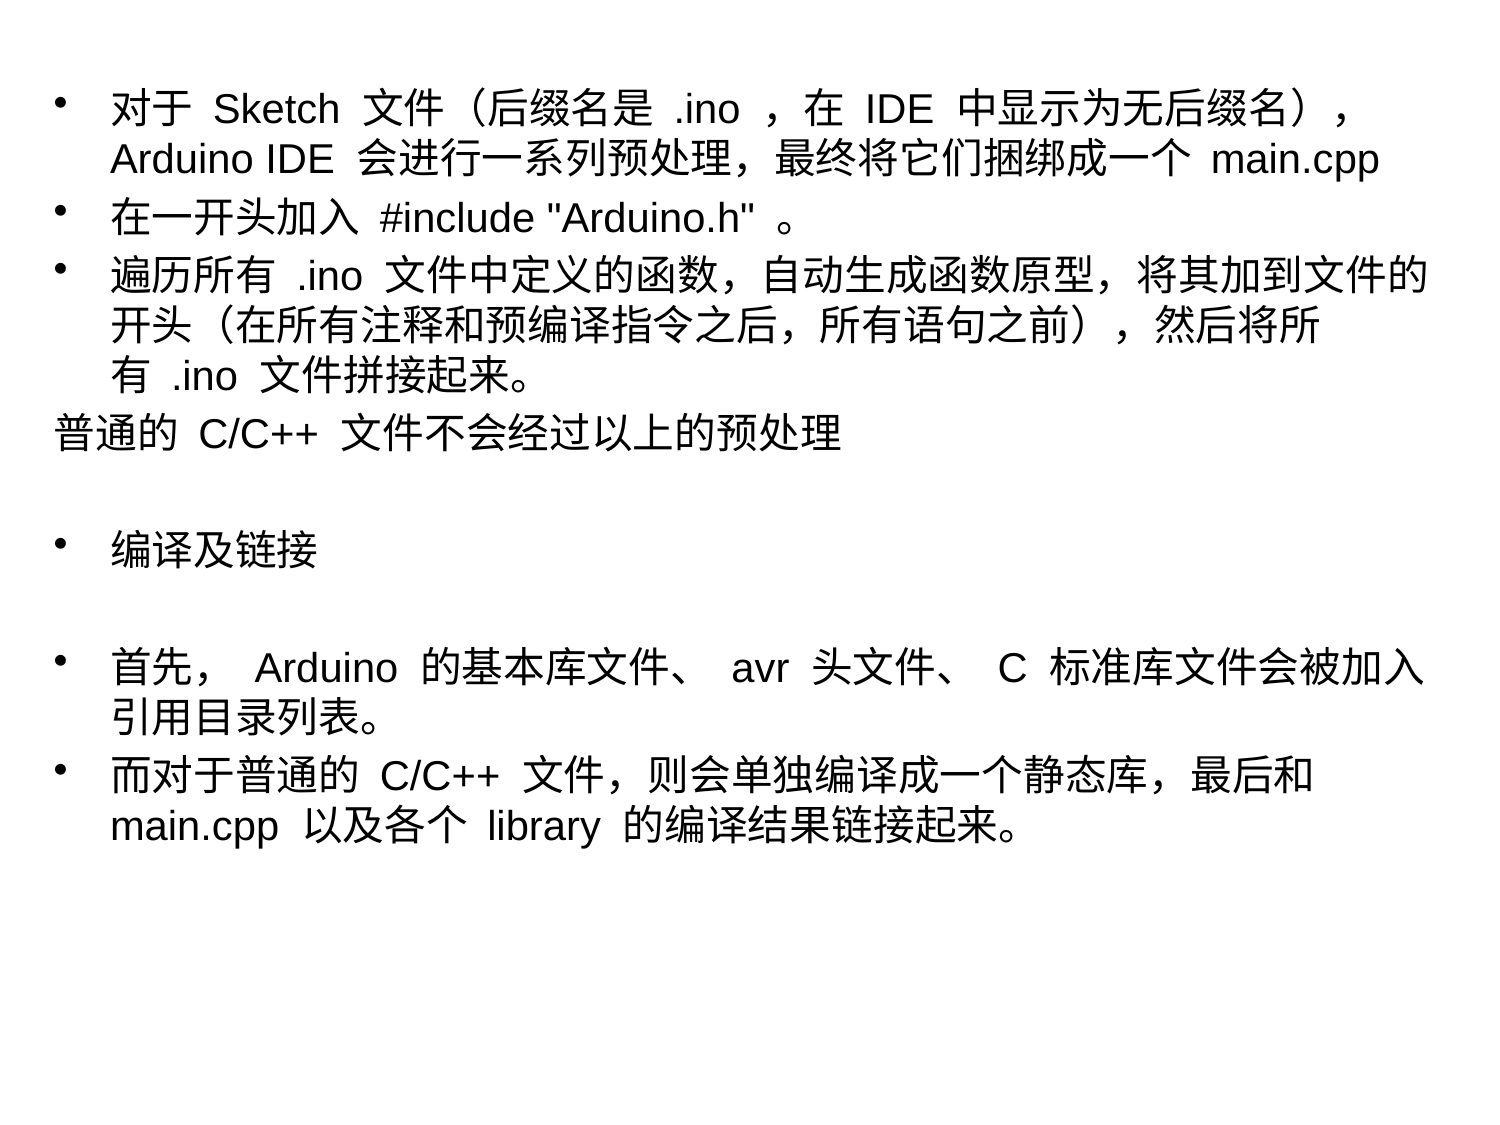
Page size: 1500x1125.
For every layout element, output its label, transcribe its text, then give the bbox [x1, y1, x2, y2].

list 对于 Sketch 文件（后缀名是 .ino ，在 IDE 中显示为无后缀名）， Arduino IDE 会进行一系列预处理，最终将它们捆绑成一个 main.cpp 在一开头加入 #include "Arduino.h" 。 遍历所有 .ino 文件中定义的函数，自动生成函数原型，将其加到文件的开头（在所有注释和预编译指令之后，所有语句之前），然后将所有 .ino 文件拼接起来。 普通的 C/C++ 文件不会经过以上的预处理 编译及链接 首先， Arduino 的基本库文件、 avr 头文件、 C 标准库文件会被加入引用目录列表。 而对于普通的 C/C++ 文件，则会单独编译成一个静态库，最后和 main.cpp 以及各个 library 的编译结果链接起来。 [38, 74, 1462, 1020]
